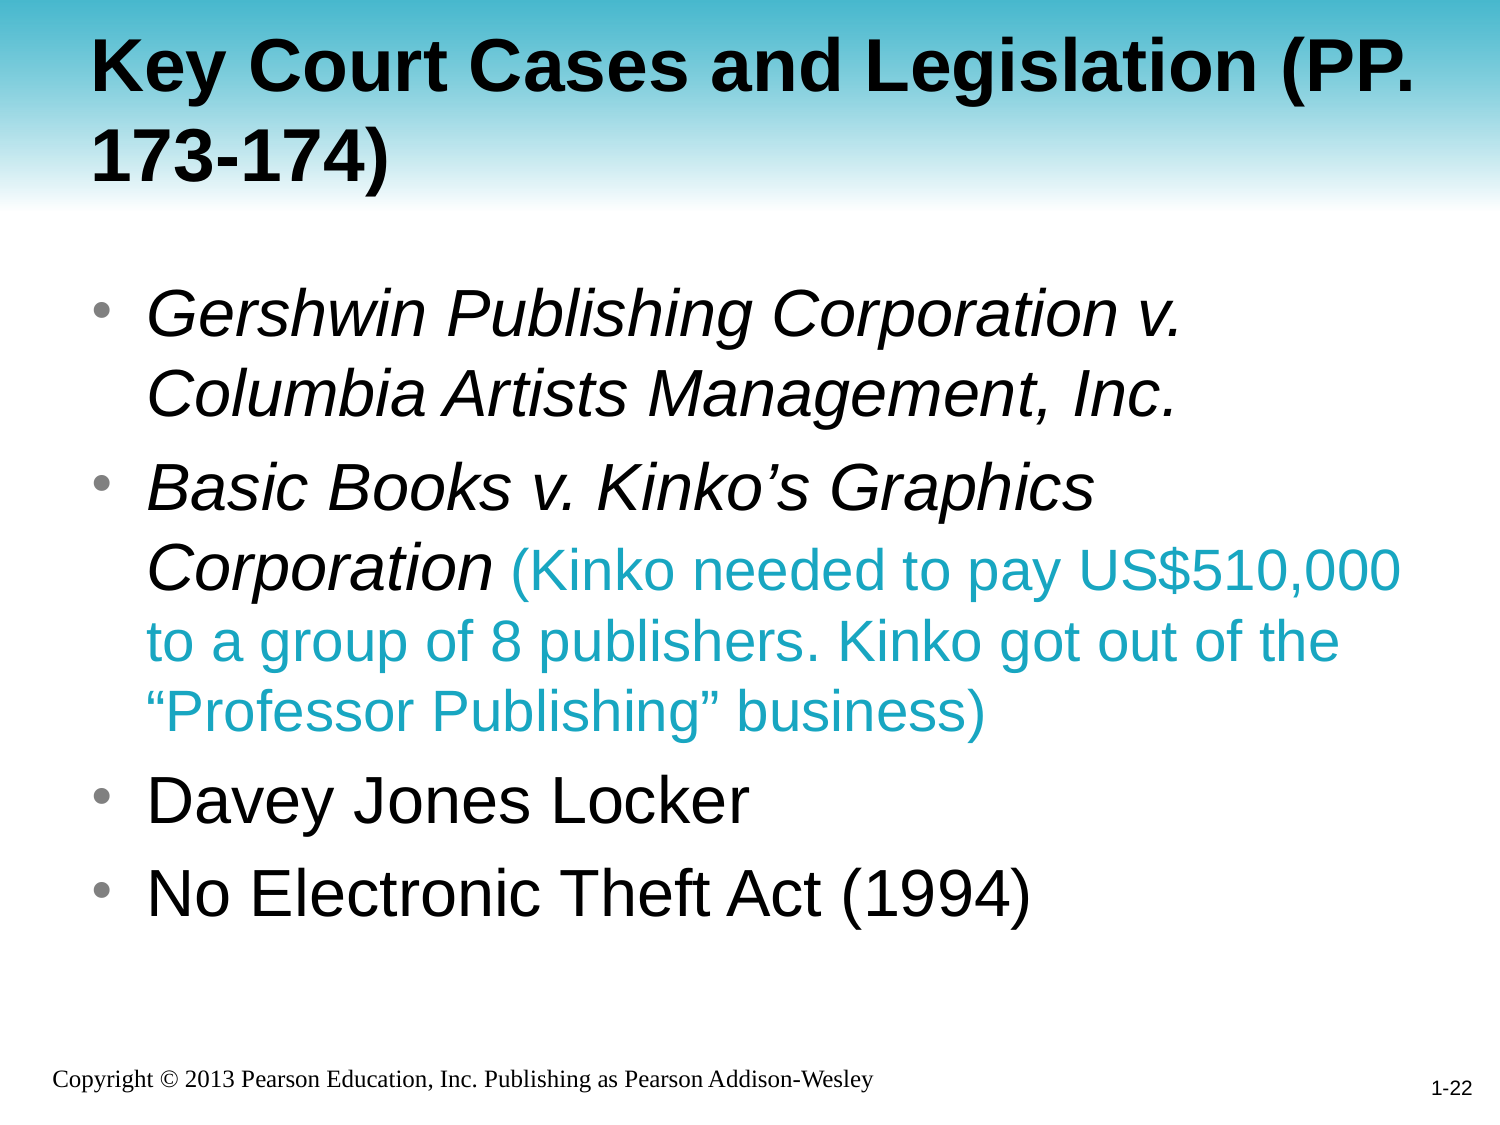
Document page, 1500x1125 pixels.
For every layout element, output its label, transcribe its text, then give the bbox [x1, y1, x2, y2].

slide_number 1-22 [1174, 1049, 1488, 1125]
title Key Court Cases and Legislation (PP. 173-174) [74, 12, 1438, 201]
list Gershwin Publishing Corporation v. Columbia Artists Management, Inc. Basic Books v. Kinko’s Graphics Corporation (Kinko needed to pay US$510,000 to a group of 8 publishers. Kinko got out of the “Professor Publishing” business) Davey Jones Locker No Electronic Theft Act (1994) [74, 262, 1438, 1001]
